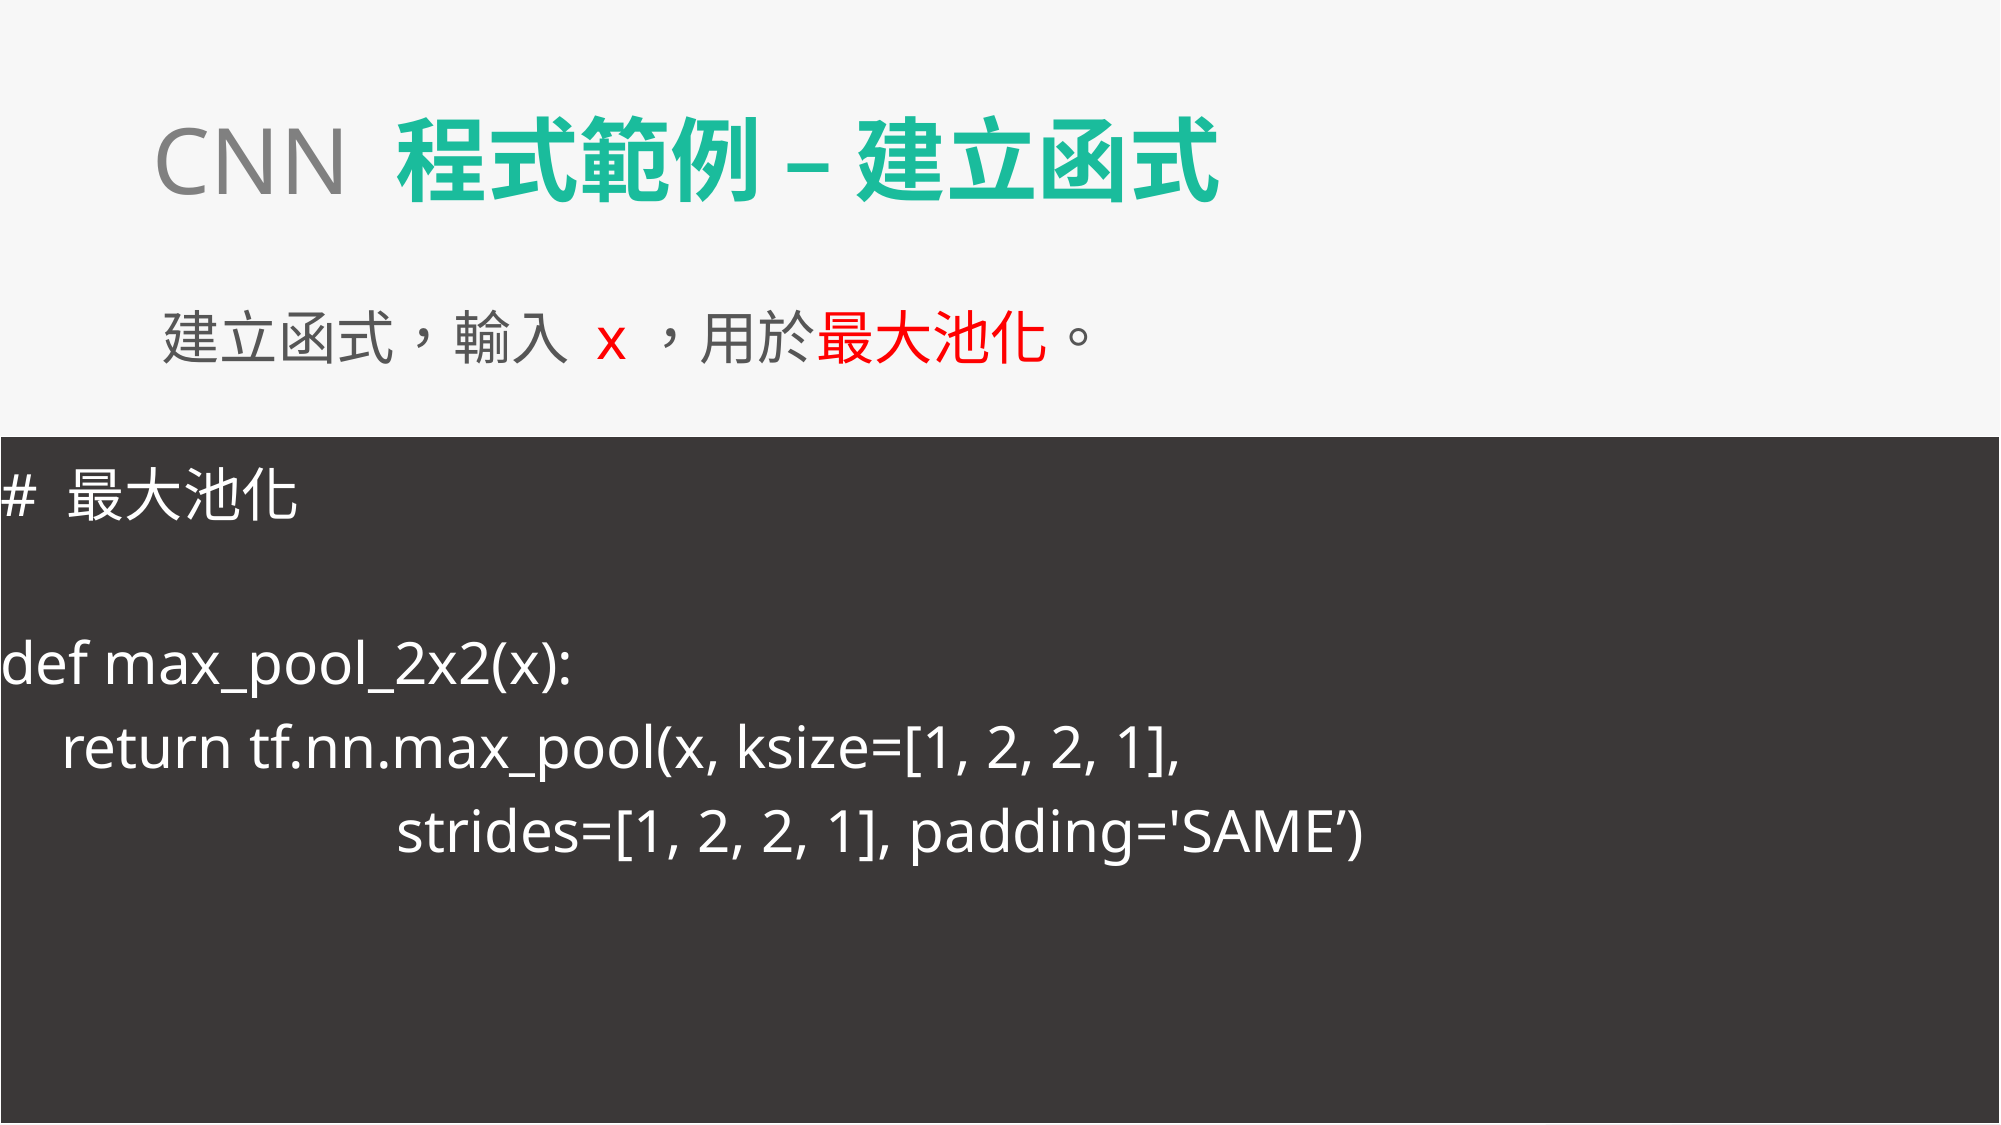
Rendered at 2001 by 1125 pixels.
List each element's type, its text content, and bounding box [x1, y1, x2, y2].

text_box # 最大池化 def max_pool_2x2(x): return tf.nn.max_pool(x, ksize=[1, 2, 2, 1], strides=[1, 2, 2, 1], padding='SAME’) [0, 436, 2000, 1124]
text_box CNN 程式範例 – 建立函式 [137, 108, 1650, 224]
text_box 建立函式，輸入 x，用於最大池化。 [161, 279, 1839, 379]
